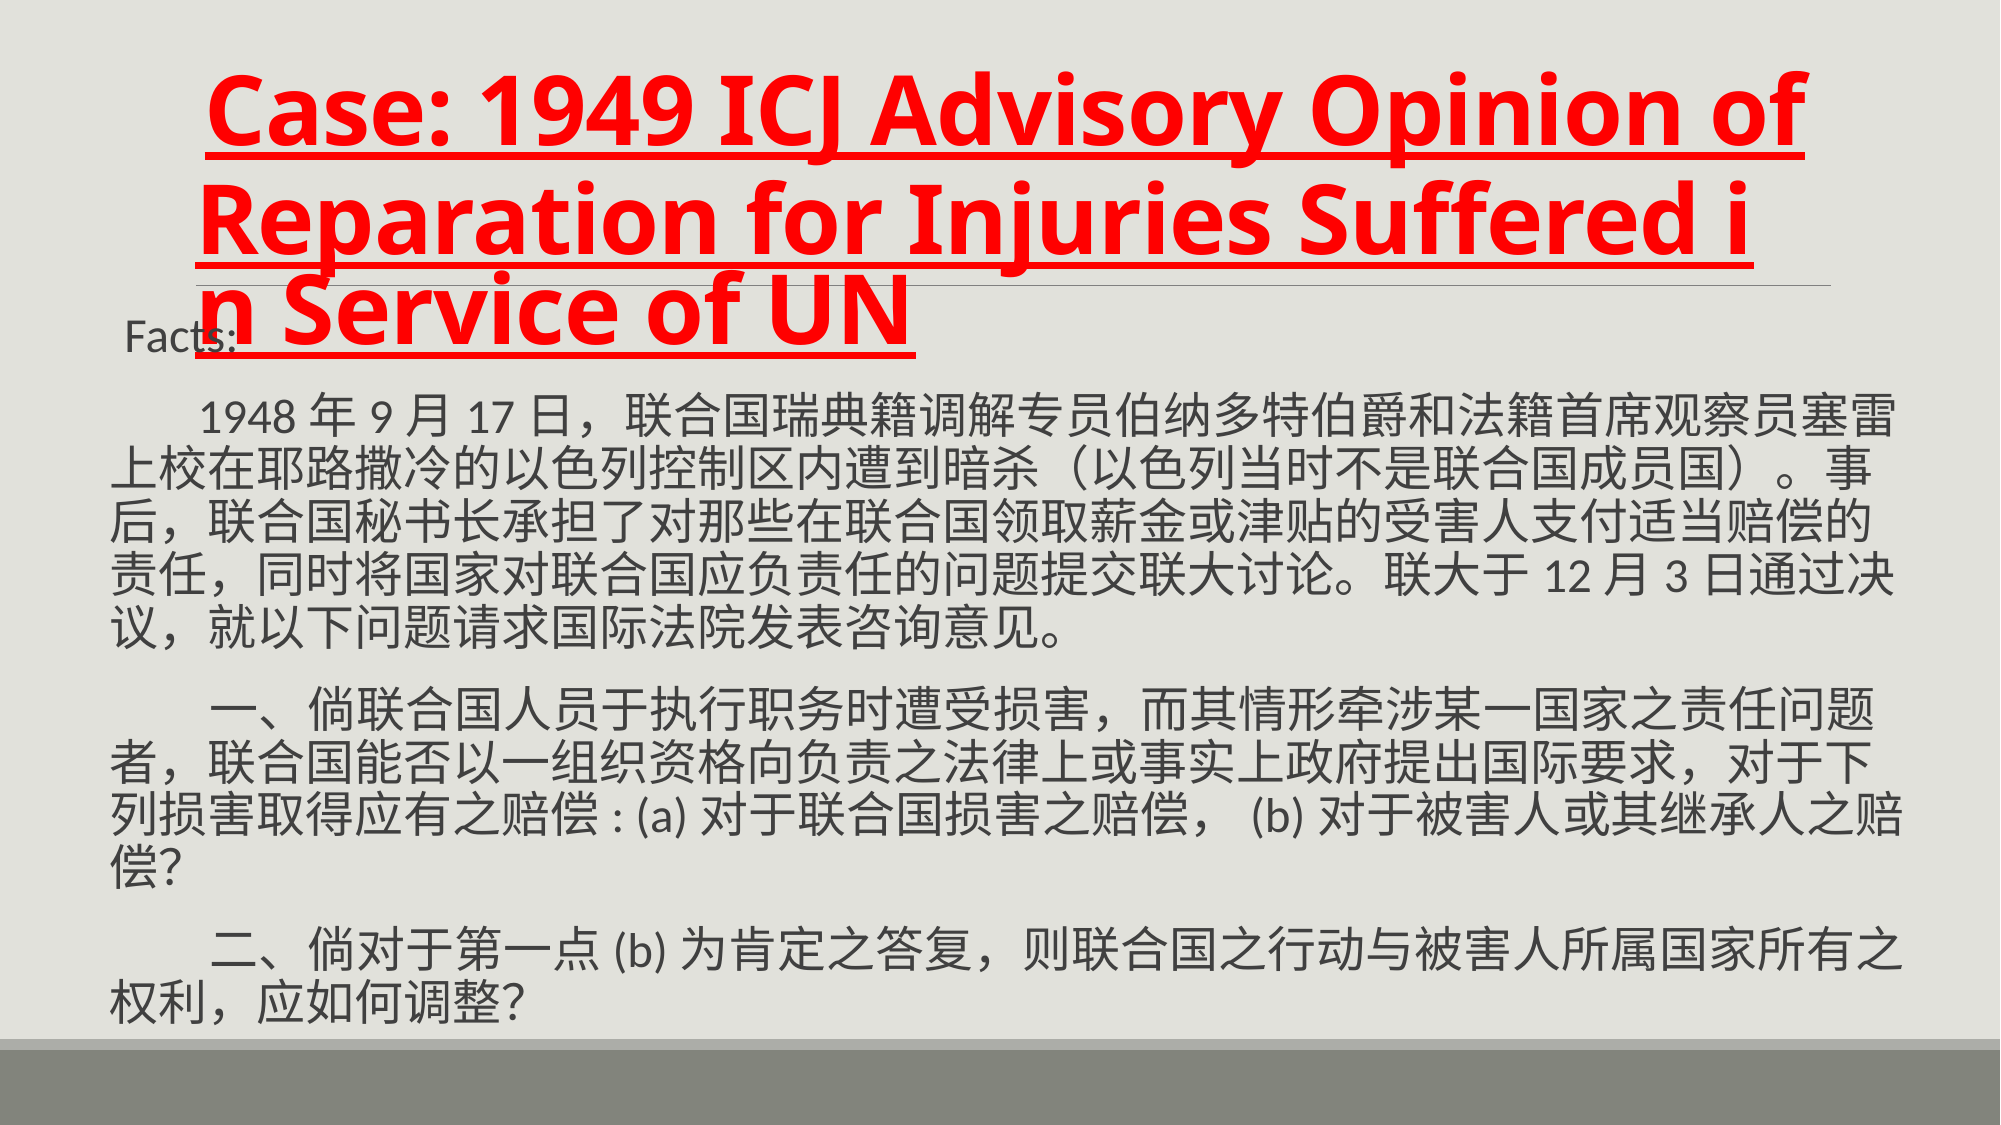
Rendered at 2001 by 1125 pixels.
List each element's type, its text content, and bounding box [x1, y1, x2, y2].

list Facts: 1948年9月17日，联合国瑞典籍调解专员伯纳多特伯爵和法籍首席观察员塞雷上校在耶路撒冷的以色列控制区内遭到暗杀（以色列当时不是联合国成员国）。事后，联合国秘书长承担了对那些在联合国领取薪金或津贴的受害人支付适当赔偿的责任，同时将国家对联合国应负责任的问题提交联大讨论。联大于12月3日通过决议，就以下问题请求国际法院发表咨询意见。 一、倘联合国人员于执行职务时遭受损害，而其情形牵涉某一国家之责任问题者，联合国能否以一组织资格向负责之法律上或事实上政府提出国际要求，对于下列损害取得应有之赔偿: (a)对于联合国损害之赔偿，(b)对于被害人或其继承人之赔偿？ 二、倘对于第一点(b)为肯定之答复，则联合国之行动与被害人所属国家所有之权利，应如何调整？ [109, 302, 1913, 1041]
title Case: 1949 ICJ Advisory Opinion of Reparation for Injuries Suffered in Service of UN [180, 47, 1830, 285]
